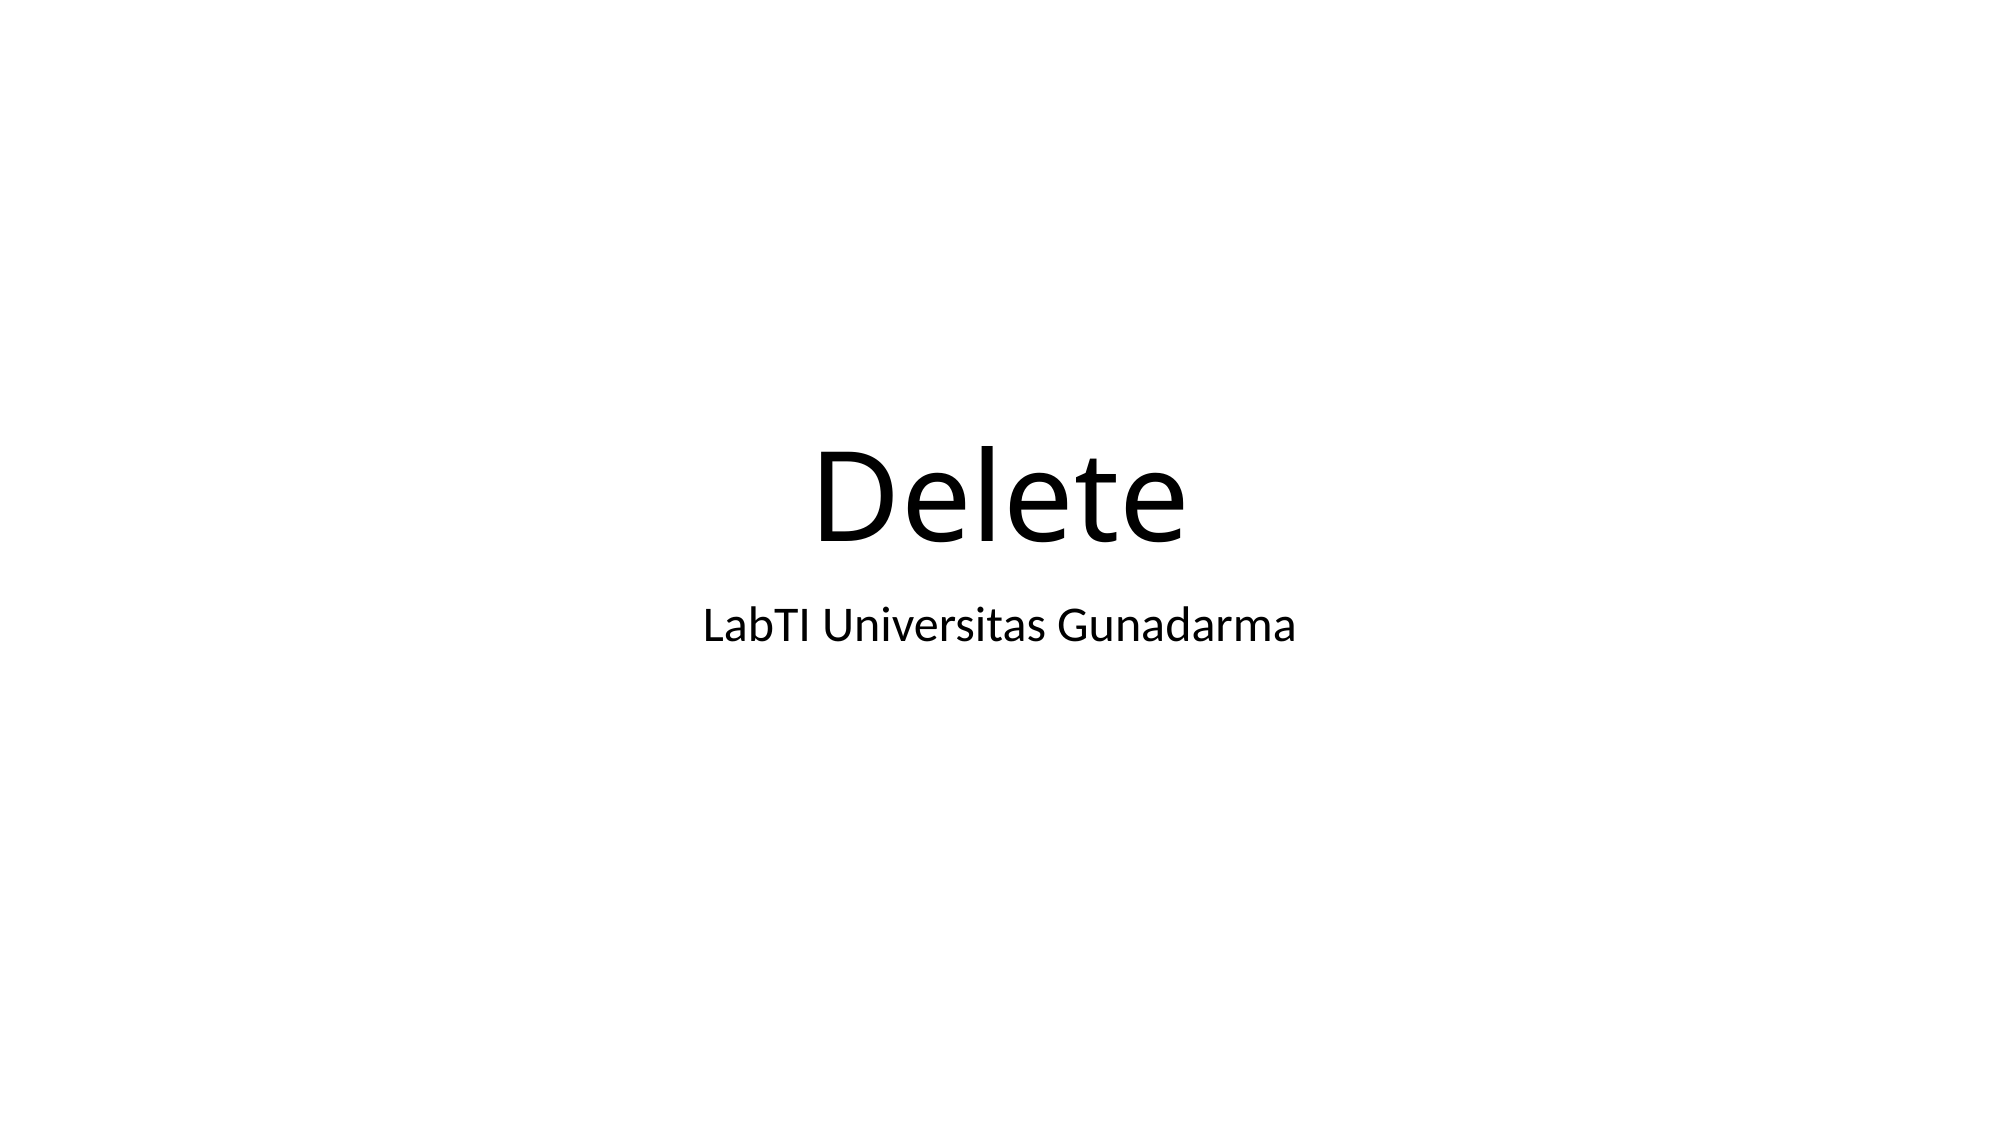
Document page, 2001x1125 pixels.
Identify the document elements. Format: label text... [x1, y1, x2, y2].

title Delete [249, 184, 1750, 576]
subtitle LabTI Universitas Gunadarma [249, 590, 1750, 863]
